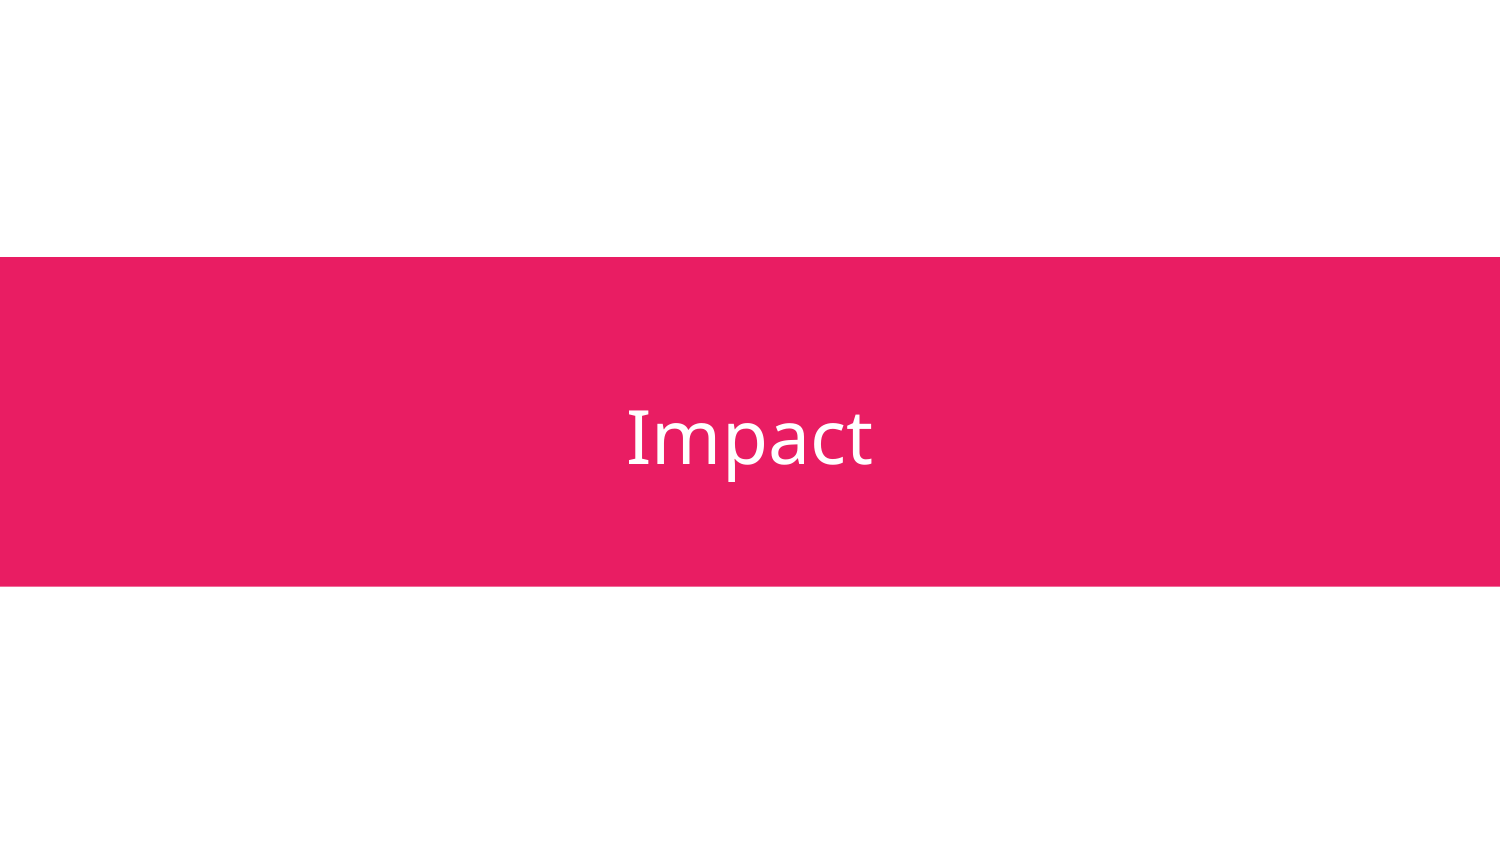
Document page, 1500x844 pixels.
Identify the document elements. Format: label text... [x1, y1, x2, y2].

title Impact [70, 309, 1430, 559]
